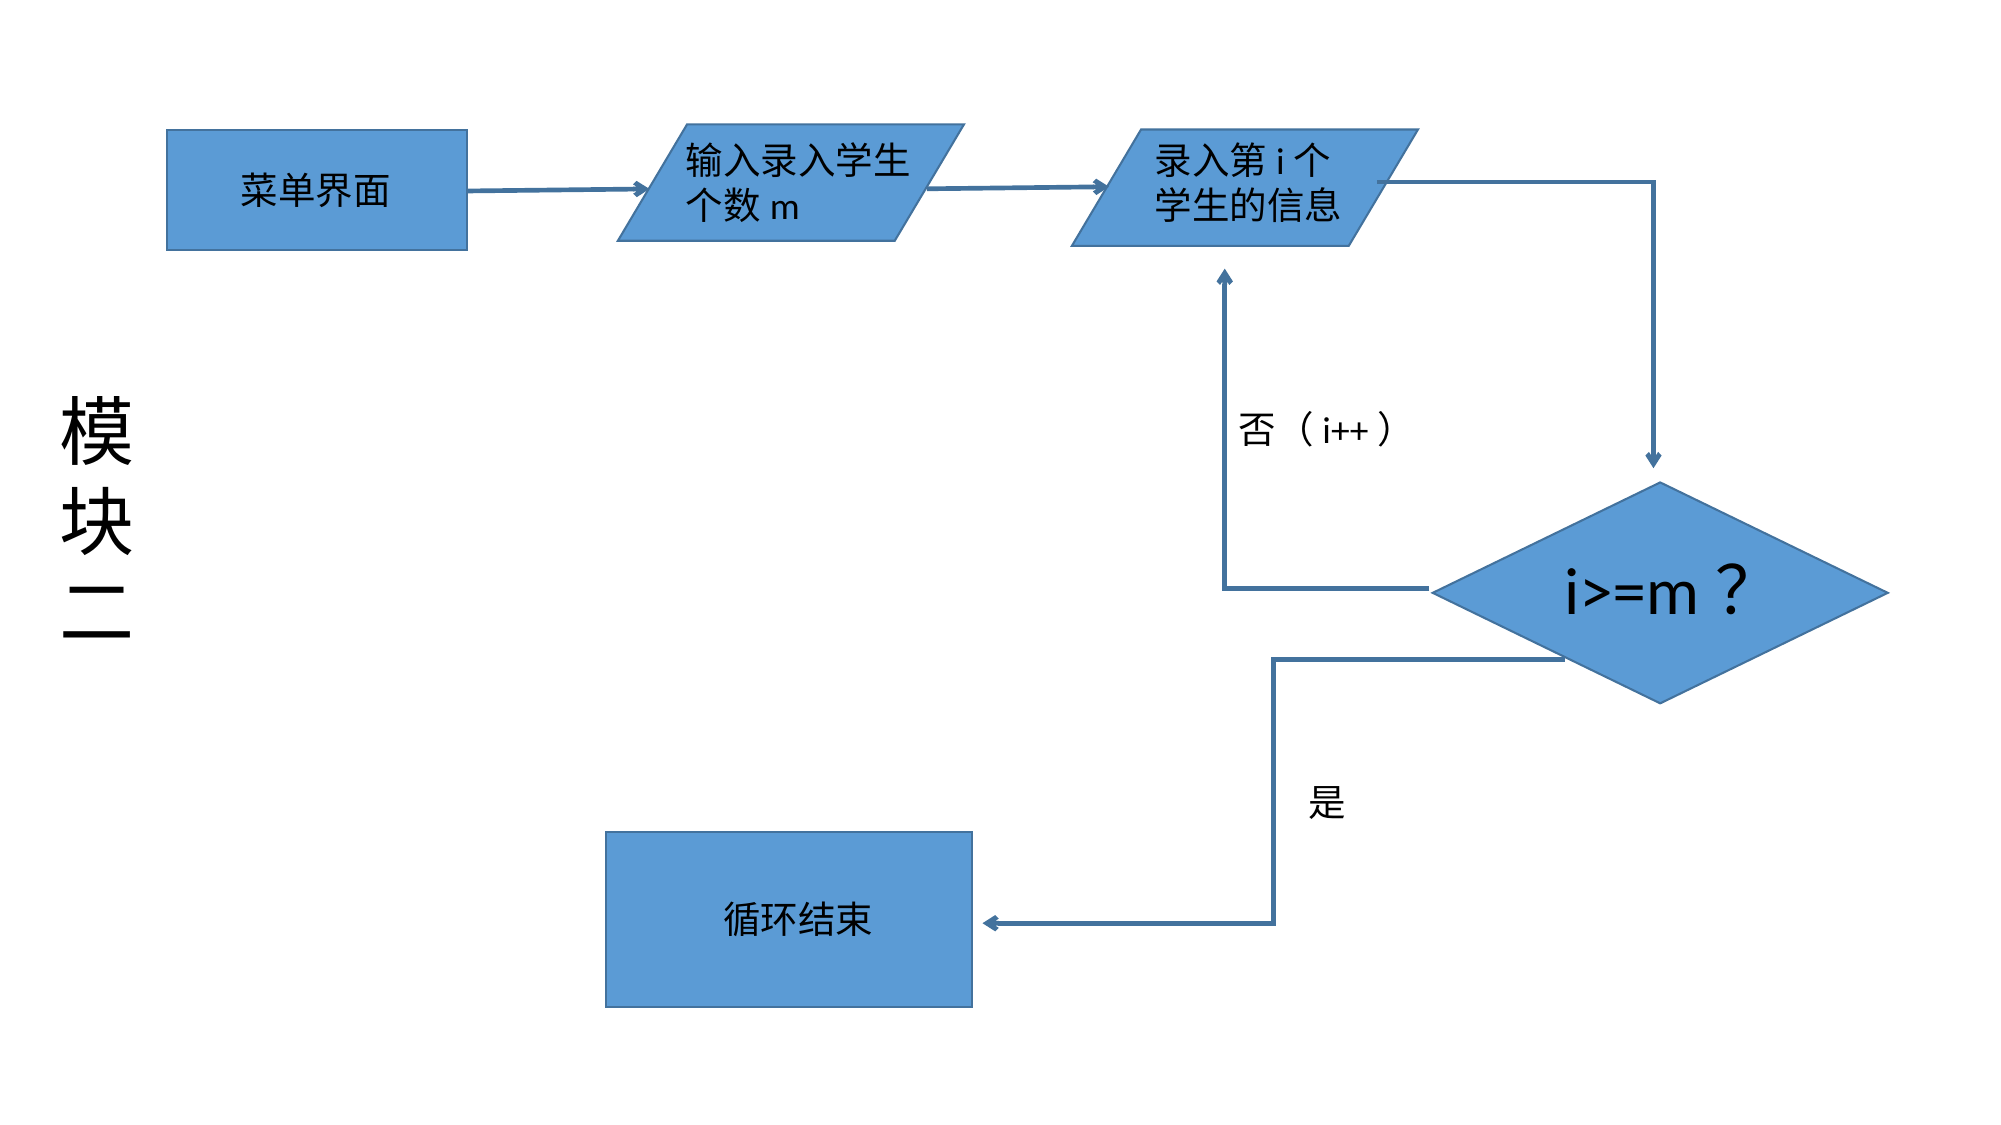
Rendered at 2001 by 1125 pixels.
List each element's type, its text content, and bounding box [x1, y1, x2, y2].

text_box [1430, 481, 1891, 705]
text_box 模块二 [49, 377, 75, 663]
text_box 循环结束 [708, 889, 889, 949]
text_box 输入录入学生 个数m [670, 129, 926, 235]
text_box [166, 129, 468, 251]
text_box i>=m？ [1549, 540, 1797, 636]
text_box 录入第i个学生的信息 [1139, 129, 1377, 235]
text_box [616, 151, 900, 242]
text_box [1224, 268, 1430, 589]
text_box [1140, 128, 1420, 180]
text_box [1376, 182, 1654, 469]
text_box [605, 831, 973, 1008]
text_box 菜单界面 [200, 159, 435, 220]
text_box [467, 188, 650, 192]
text_box [683, 123, 966, 186]
text_box [1070, 130, 1357, 247]
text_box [982, 659, 1565, 924]
